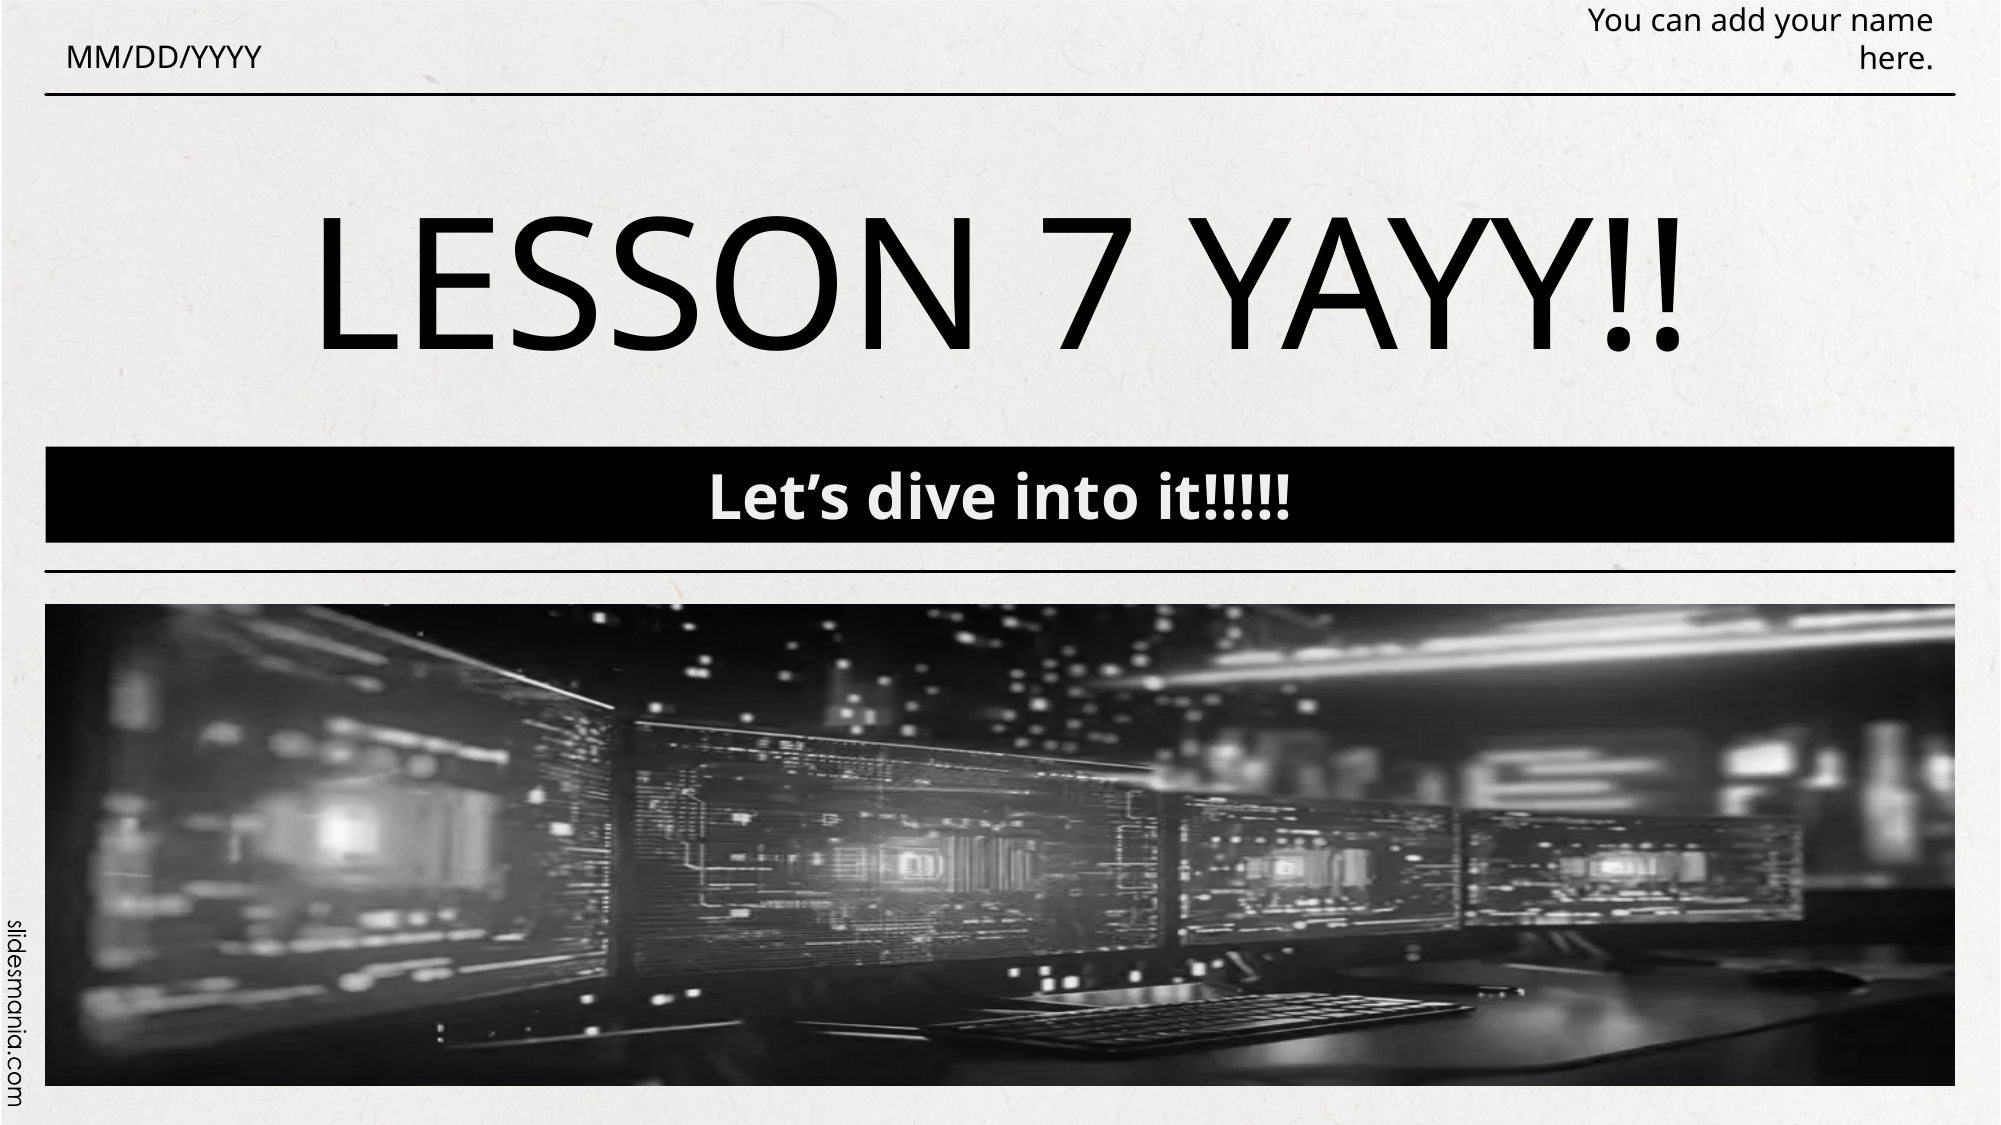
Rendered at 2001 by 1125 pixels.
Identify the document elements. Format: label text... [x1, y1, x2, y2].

picture [45, 604, 1955, 1086]
subtitle MM/DD/YYYY [45, 0, 337, 95]
subtitle Let’s dive into it!!!!! [45, 447, 1955, 543]
subtitle You can add your name here. [1509, 1, 1955, 96]
title LESSON 7 YAYY!! [45, 105, 1955, 447]
